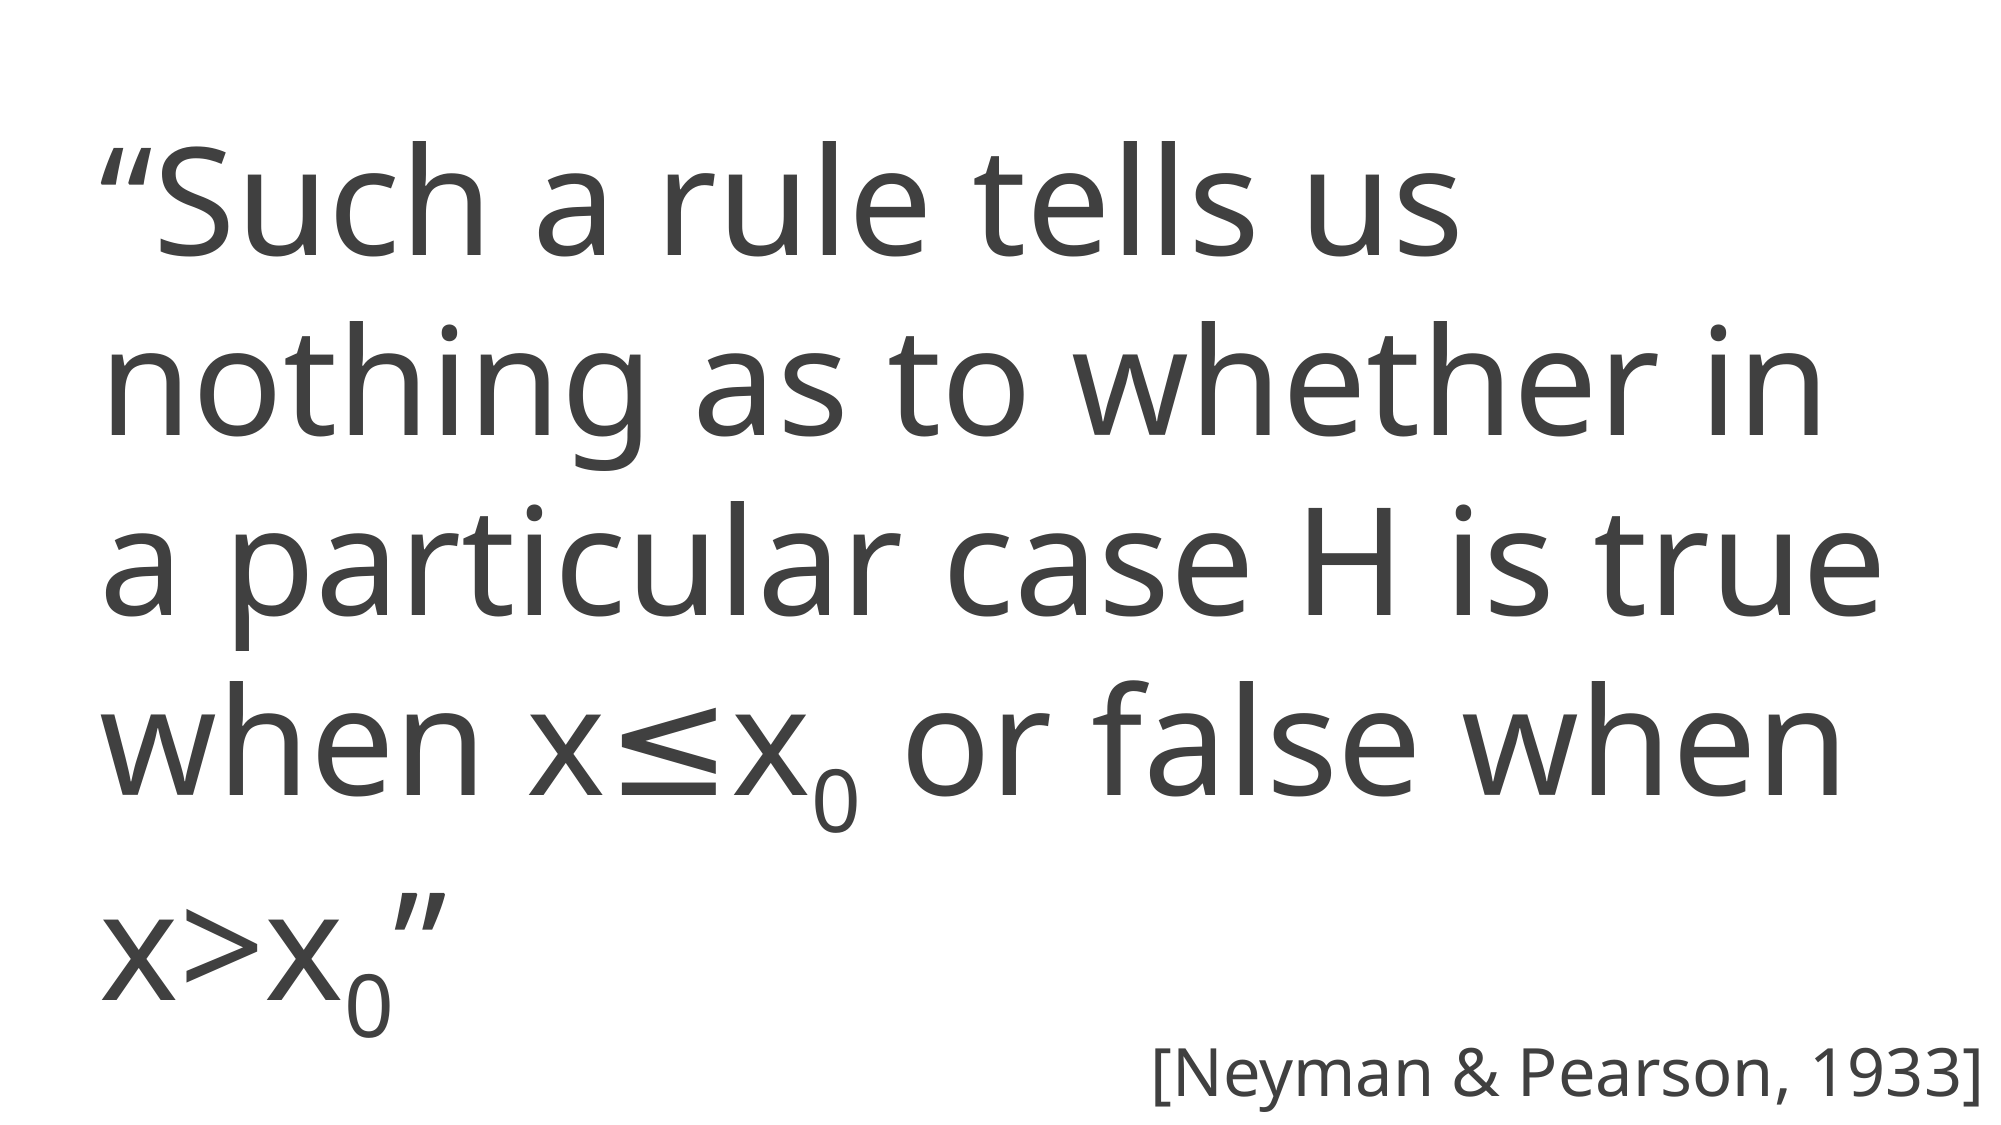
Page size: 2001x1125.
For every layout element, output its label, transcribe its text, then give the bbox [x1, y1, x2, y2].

list “Such a rule tells us nothing as to whether in a particular case H is true when x≤x0 or false when x>x0” [85, 98, 1940, 1049]
text_box [Neyman & Pearson, 1933] [611, 1022, 2000, 1118]
